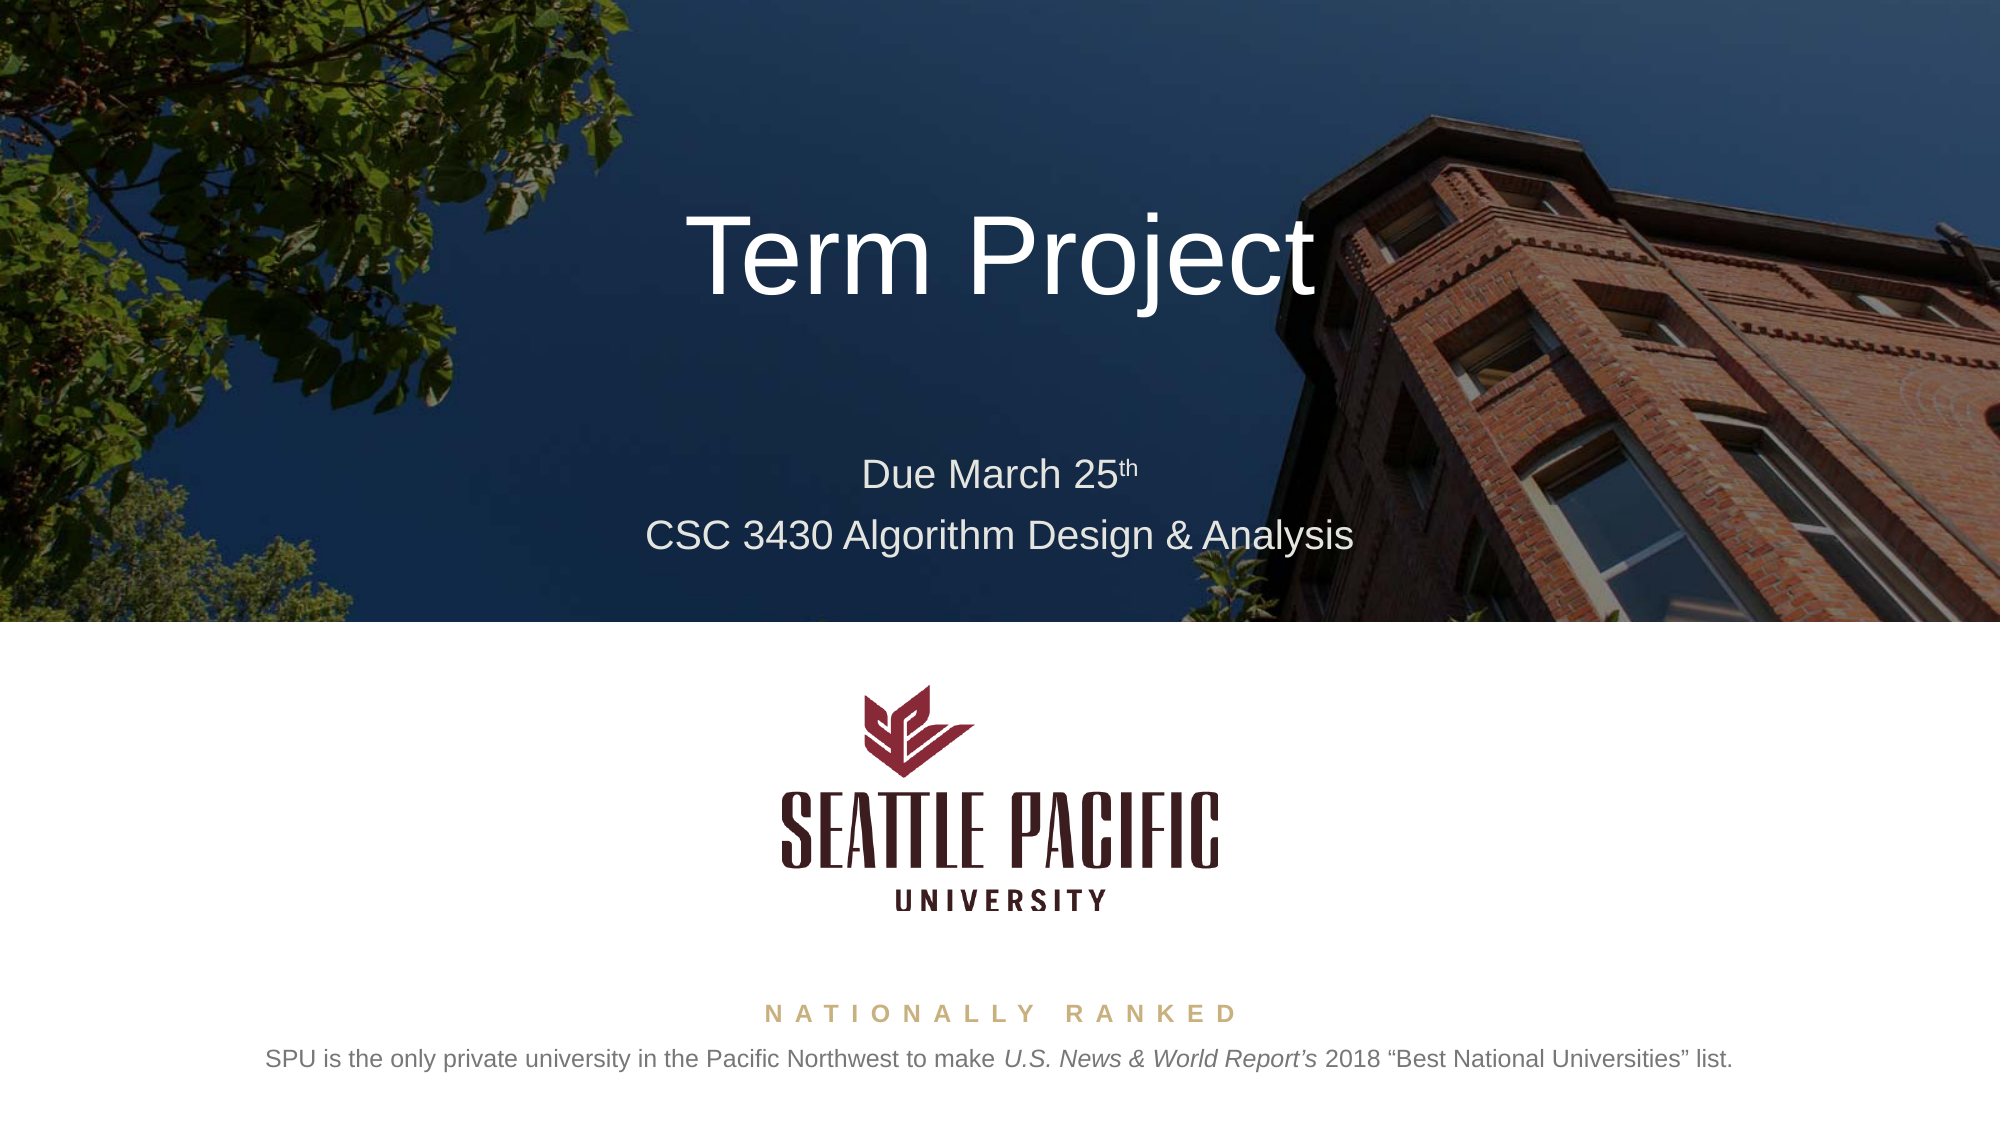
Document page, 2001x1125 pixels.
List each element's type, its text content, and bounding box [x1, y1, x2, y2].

picture [0, 0, 2000, 622]
title Term Project [249, 95, 1750, 420]
subtitle Due March 25th CSC 3430 Algorithm Design & Analysis [249, 445, 1750, 567]
